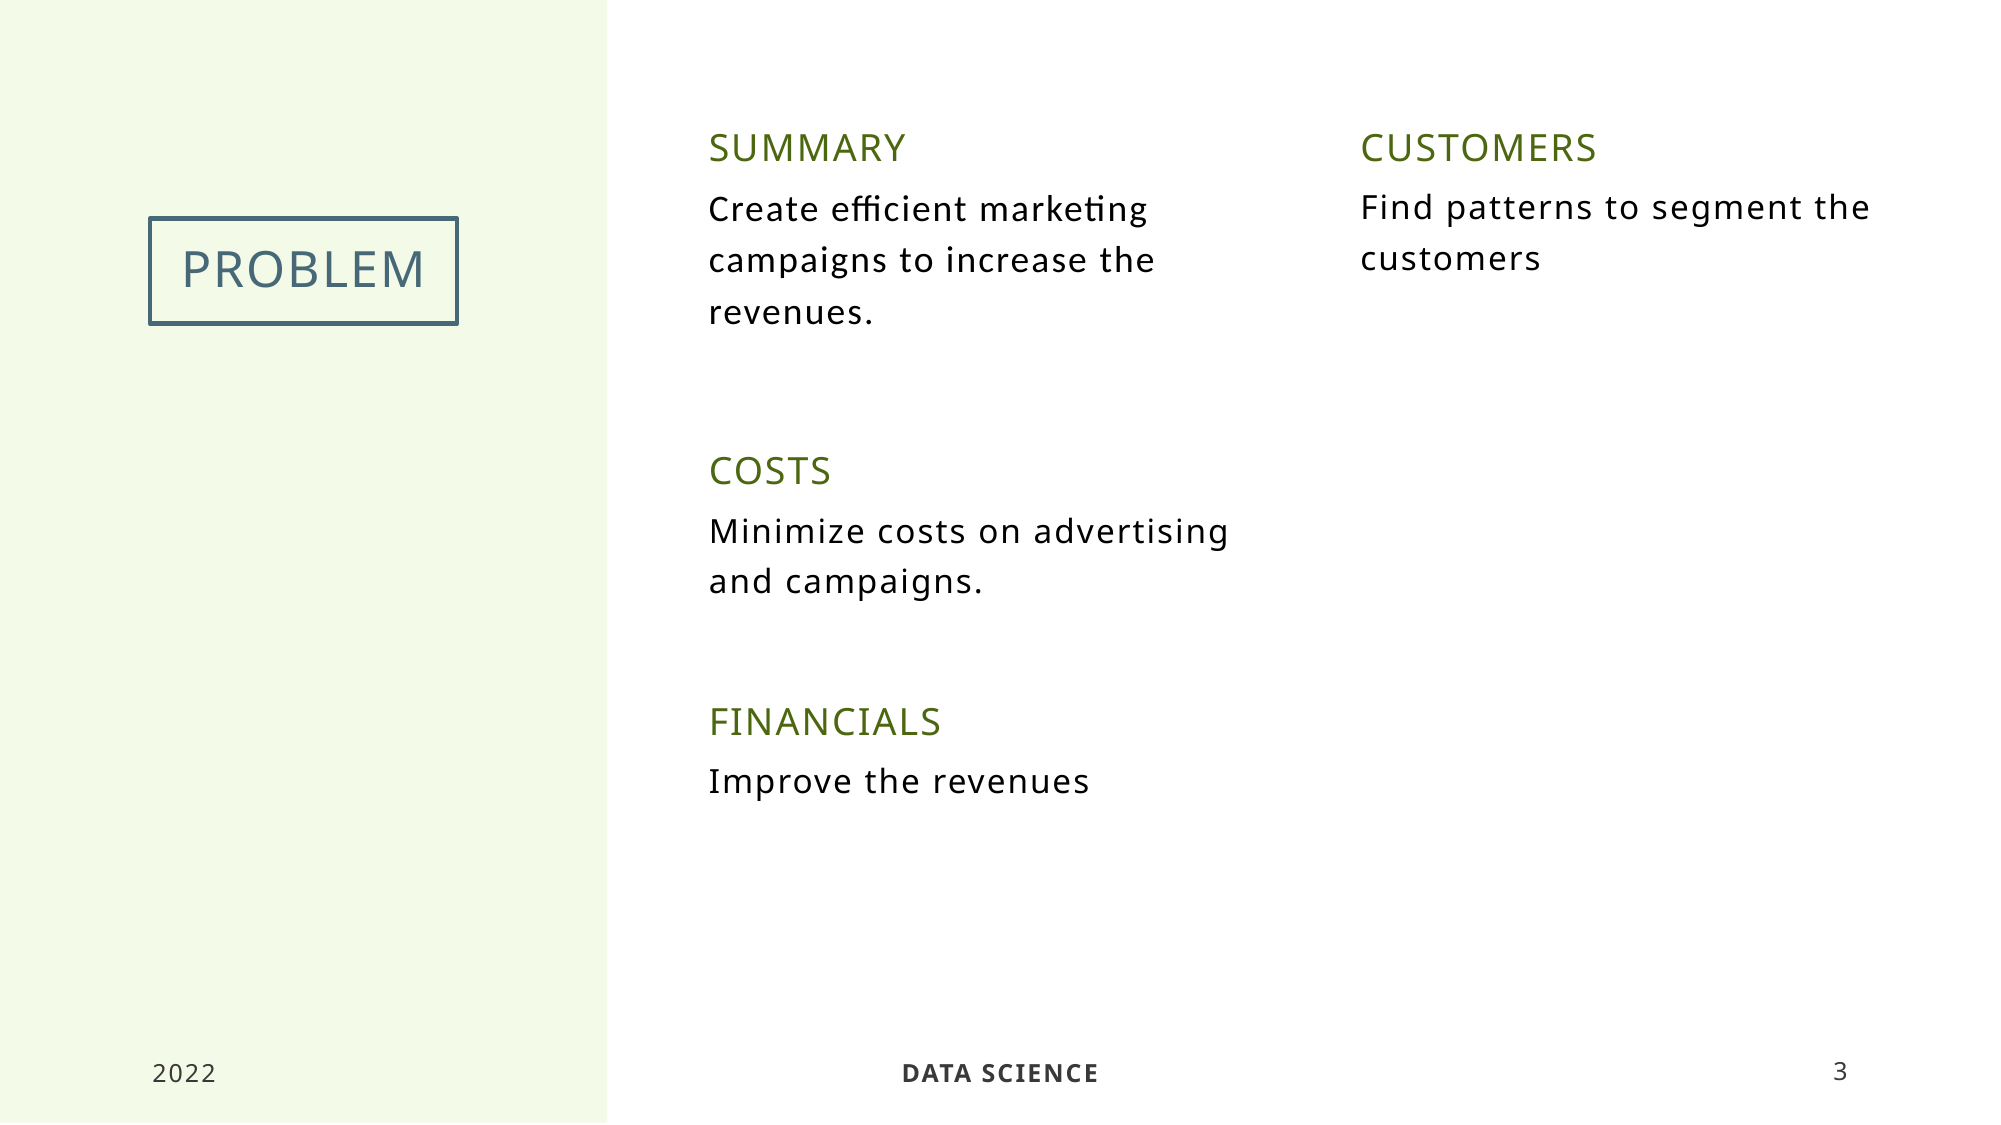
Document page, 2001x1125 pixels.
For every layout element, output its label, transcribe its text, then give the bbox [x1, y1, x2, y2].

list Improve the revenues [694, 743, 1258, 982]
slide_number 3 [1412, 1042, 1863, 1103]
list Find patterns to segment the customers [1345, 169, 1909, 395]
list Minimize costs on advertising and campaigns. [694, 492, 1258, 651]
title problem [148, 216, 459, 326]
list Create efficient marketing campaigns to increase the revenues. [694, 169, 1258, 395]
list Summary [694, 107, 1258, 169]
list Customers [1345, 107, 1909, 169]
slide_number 2022 [137, 1042, 588, 1103]
list Financials [694, 680, 1258, 743]
footer Data science [662, 1042, 1338, 1103]
list Costs [694, 429, 1258, 492]
